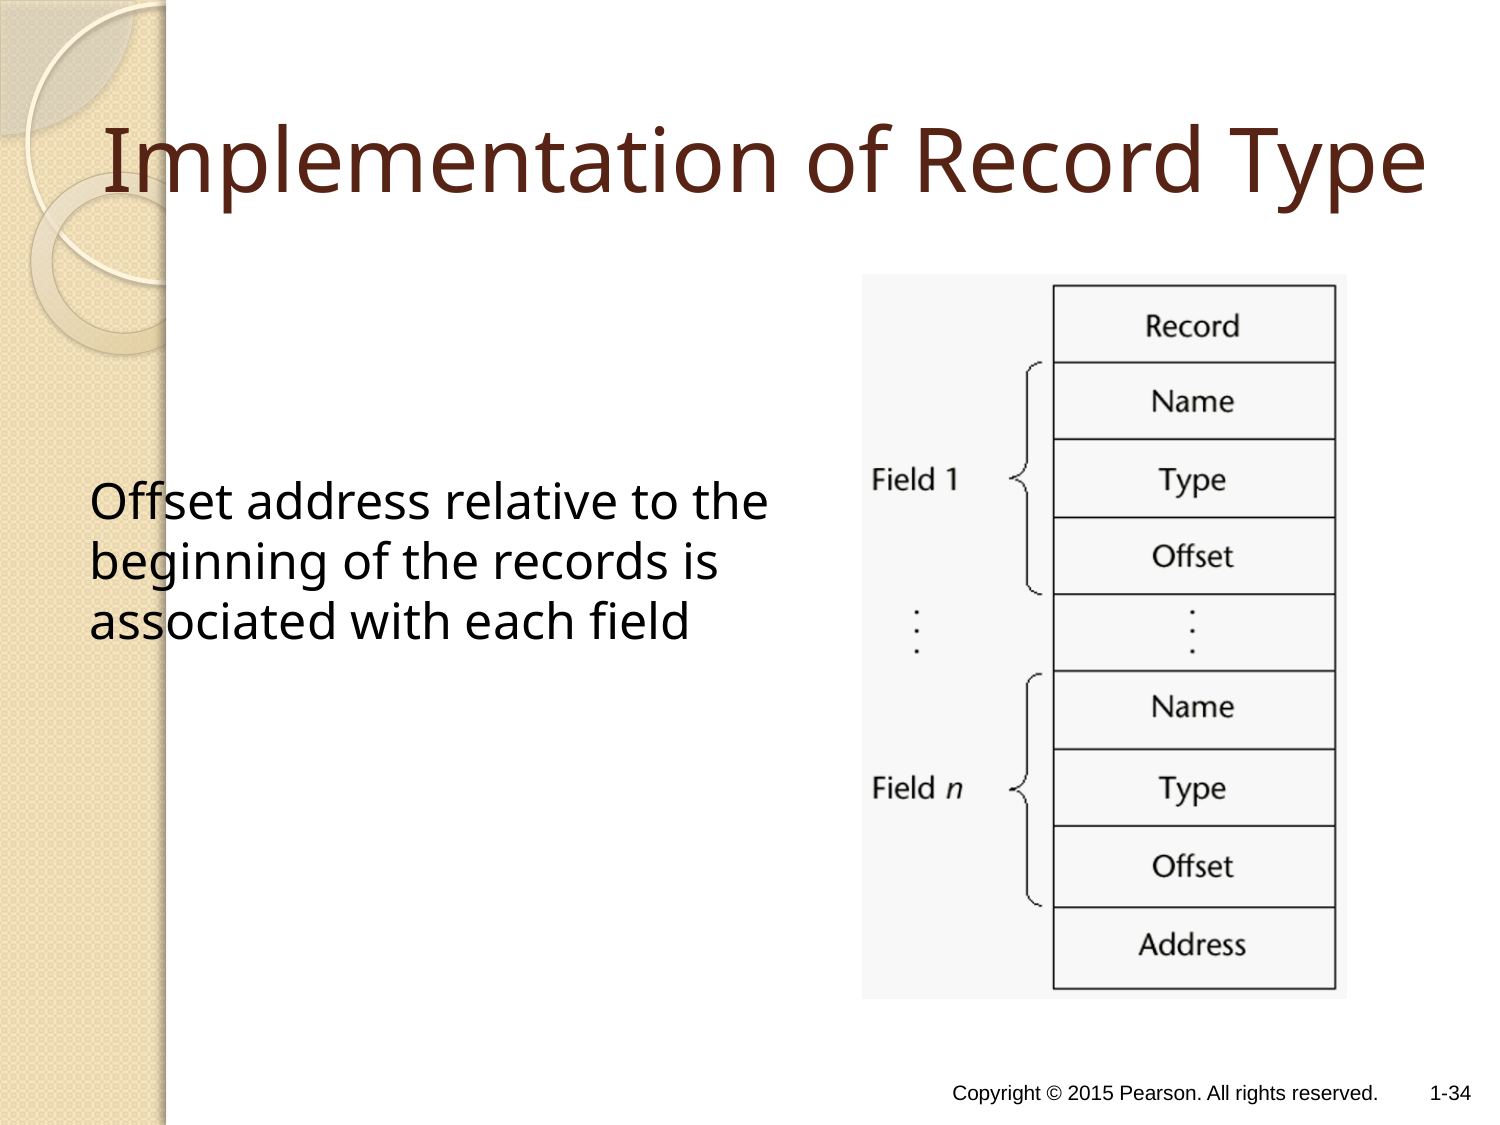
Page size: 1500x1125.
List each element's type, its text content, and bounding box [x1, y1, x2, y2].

title Implementation of Record Type [87, 62, 1463, 250]
footer Copyright © 2015 Pearson. All rights reserved. [937, 1034, 1413, 1113]
text_box Offset address relative to the beginning of the records is associated with each field [75, 462, 800, 658]
slide_number 1-34 [1413, 1034, 1488, 1113]
picture [862, 274, 1348, 1000]
